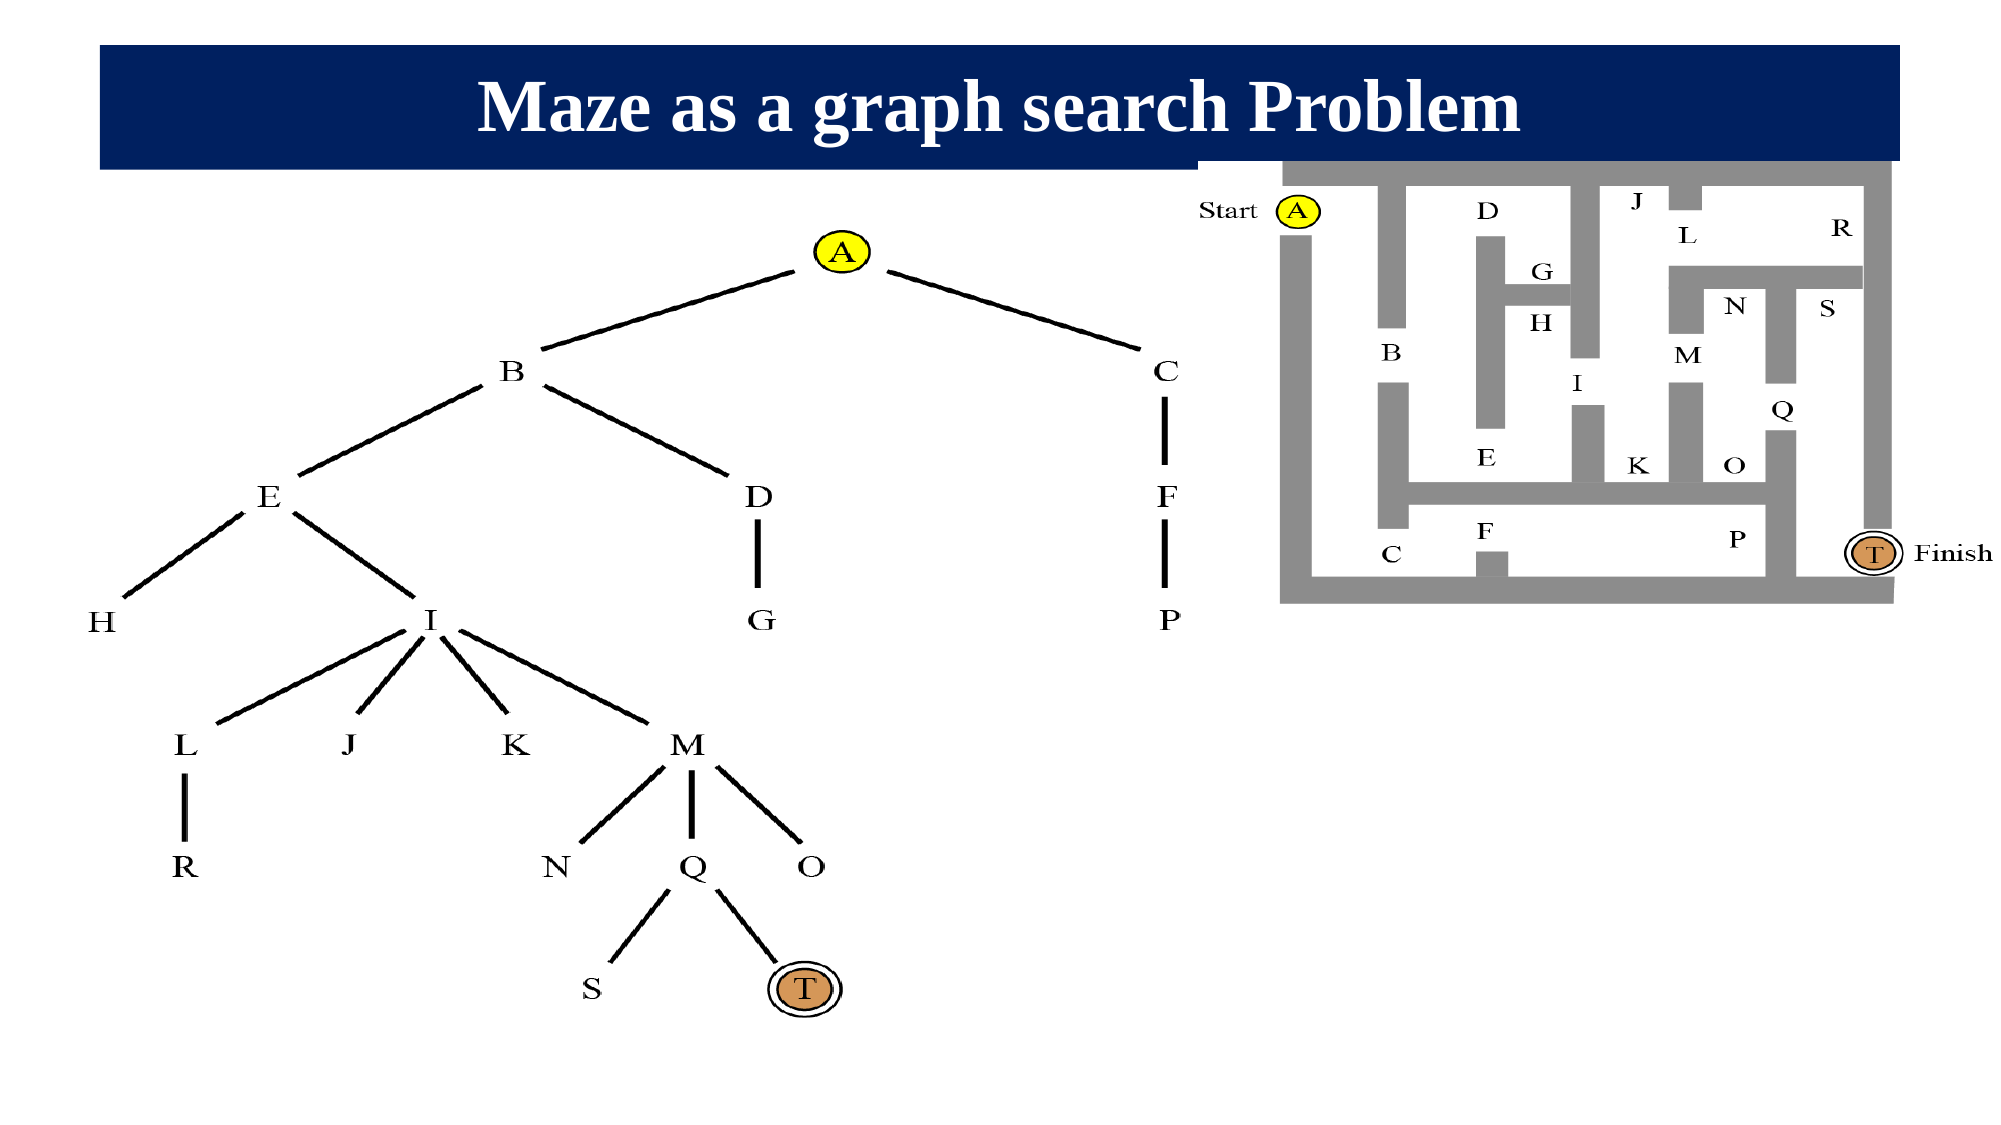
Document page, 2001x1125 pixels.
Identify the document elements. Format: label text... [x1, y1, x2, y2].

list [88, 230, 1181, 1018]
title Maze as a graph search Problem [99, 45, 1900, 170]
picture [1198, 161, 1993, 604]
